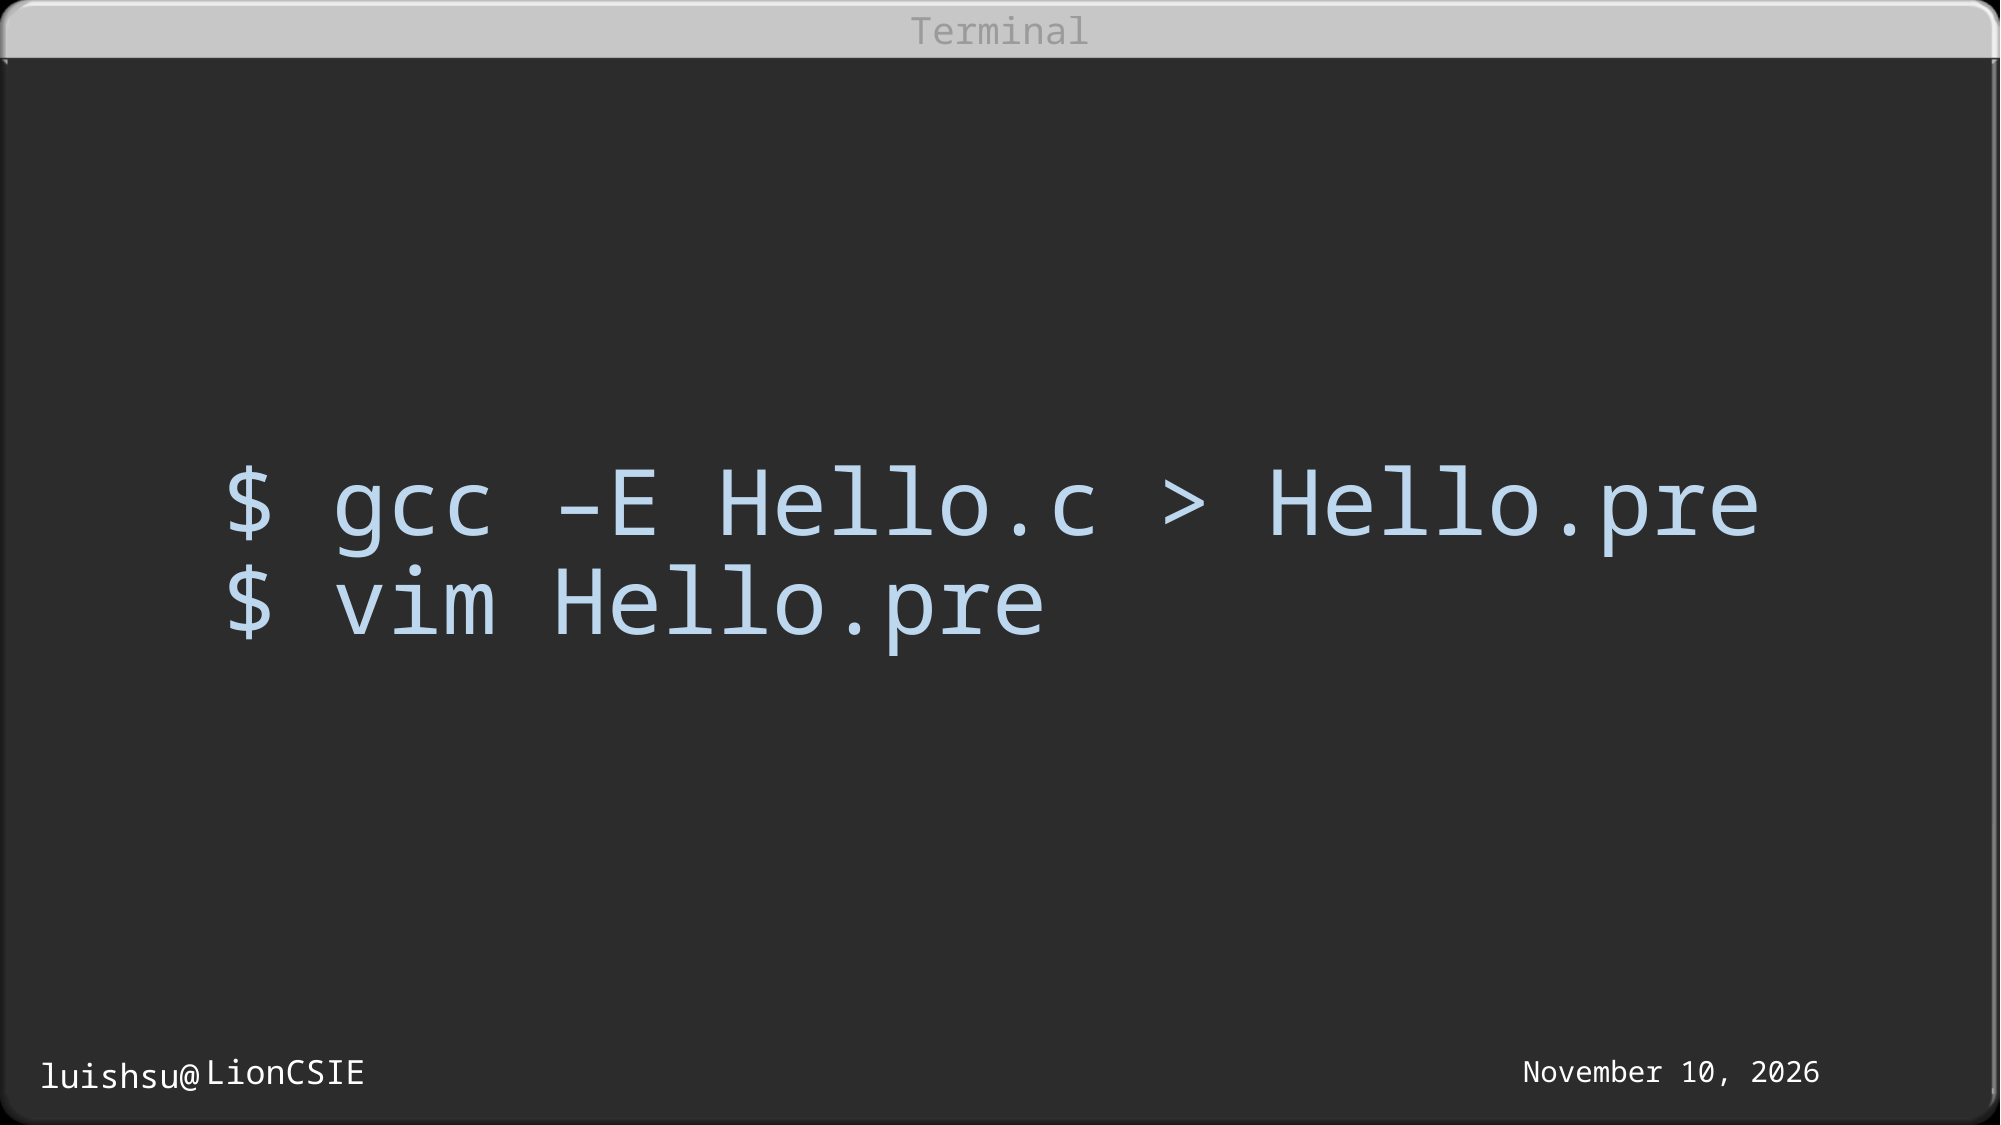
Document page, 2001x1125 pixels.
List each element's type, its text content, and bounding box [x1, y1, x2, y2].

footer LionCSIE [190, 1043, 454, 1104]
title $ gcc –E Hello.c > Hello.pre $ vim Hello.pre [207, 446, 1800, 664]
picture [0, 0, 2000, 1125]
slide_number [1385, 1043, 1836, 1104]
